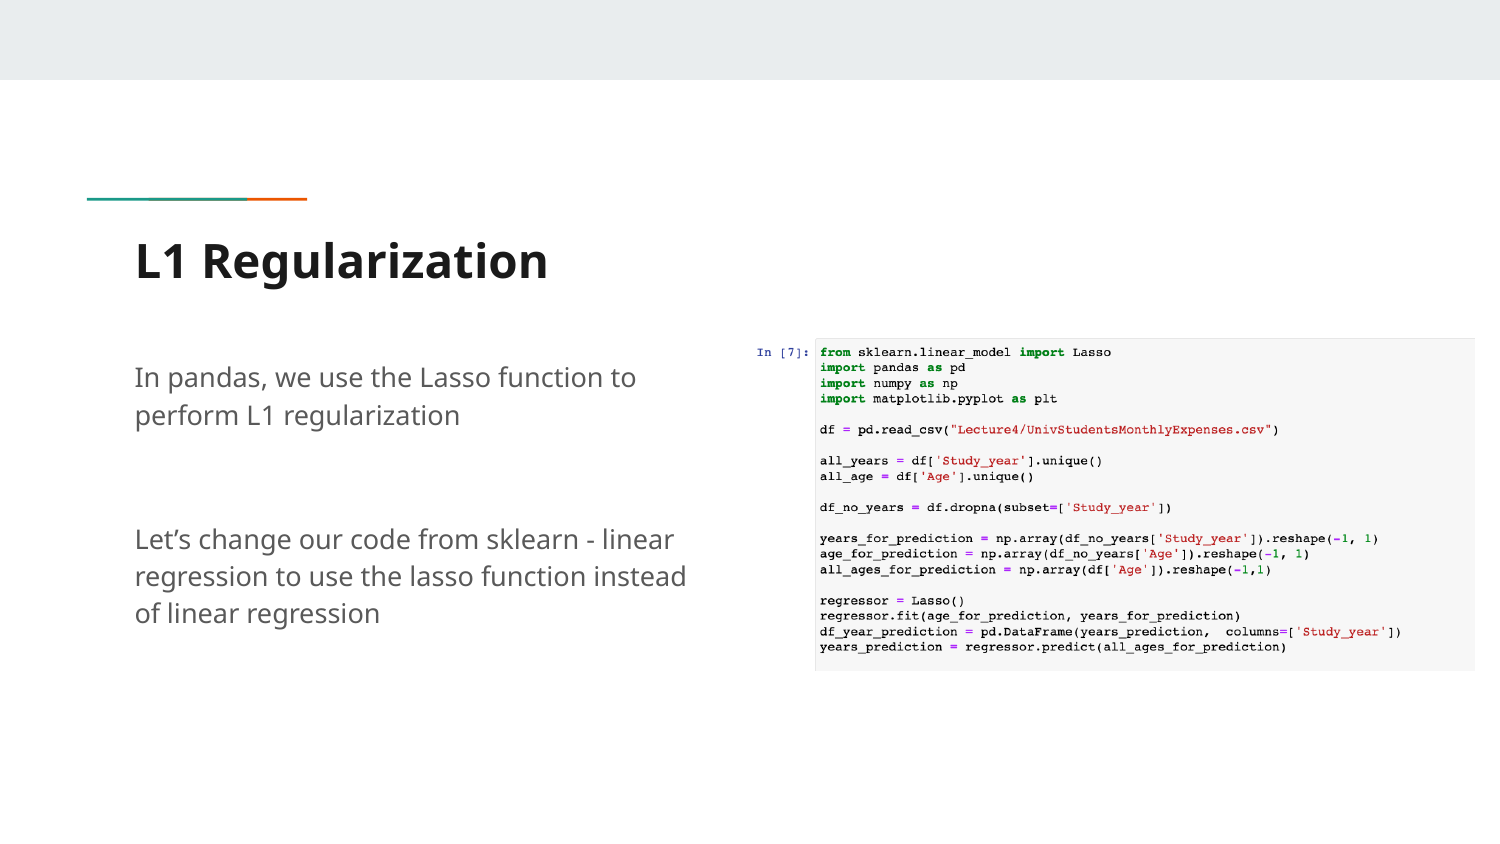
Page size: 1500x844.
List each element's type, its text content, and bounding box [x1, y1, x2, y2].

title L1 Regularization [119, 216, 1381, 305]
list In pandas, we use the Lasso function to perform L1 regularization Let’s change our code from sklearn - linear regression to use the lasso function instead of linear regression [119, 341, 720, 792]
picture [743, 328, 1476, 672]
